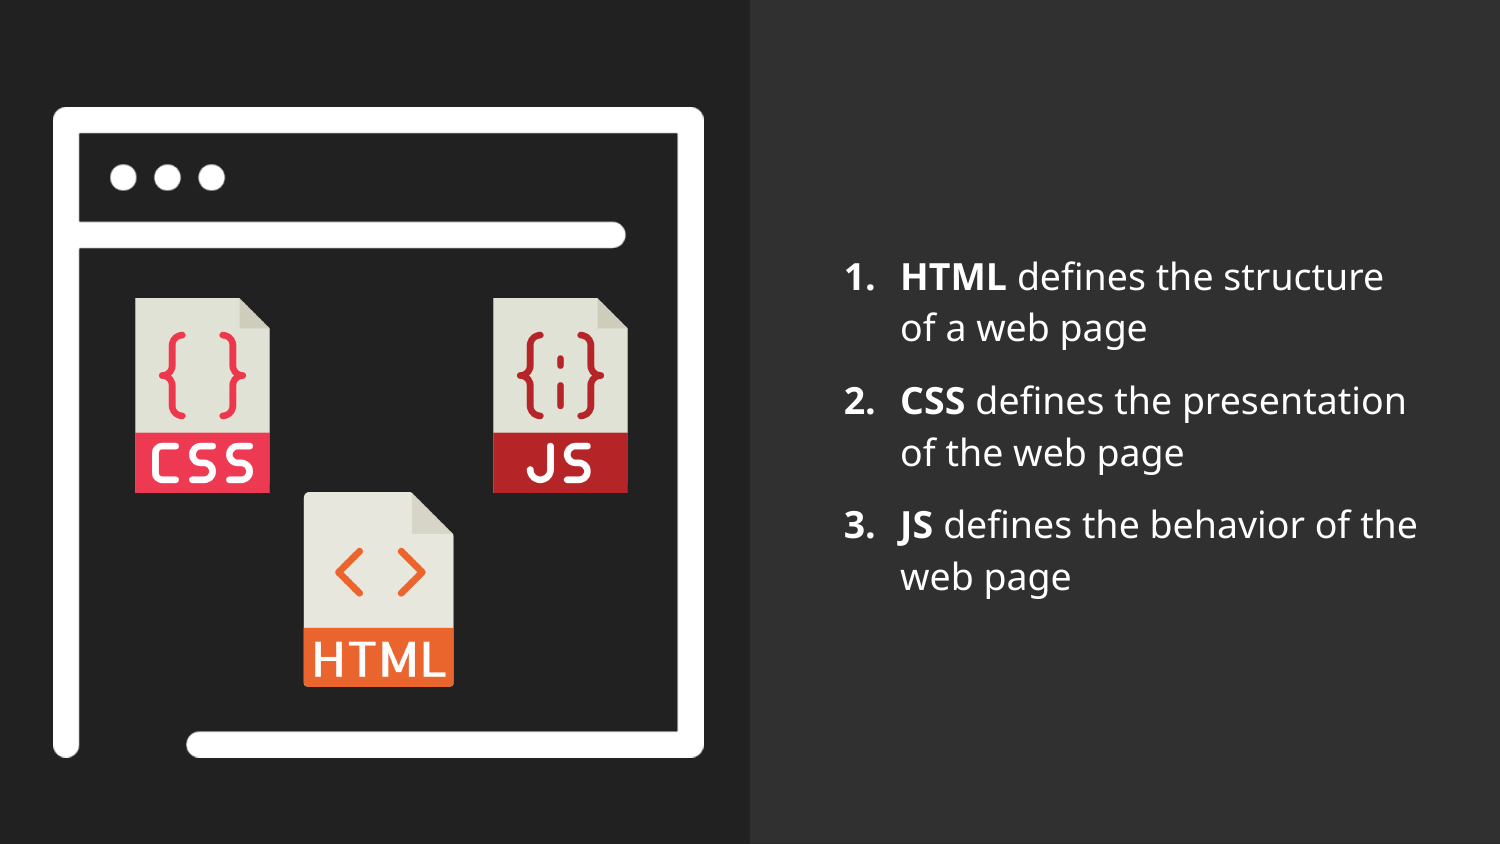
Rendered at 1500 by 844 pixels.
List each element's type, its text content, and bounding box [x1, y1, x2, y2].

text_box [53, 107, 704, 758]
list HTML defines the structure of a web page CSS defines the presentation of the web page JS defines the behavior of the web page [810, 118, 1440, 725]
